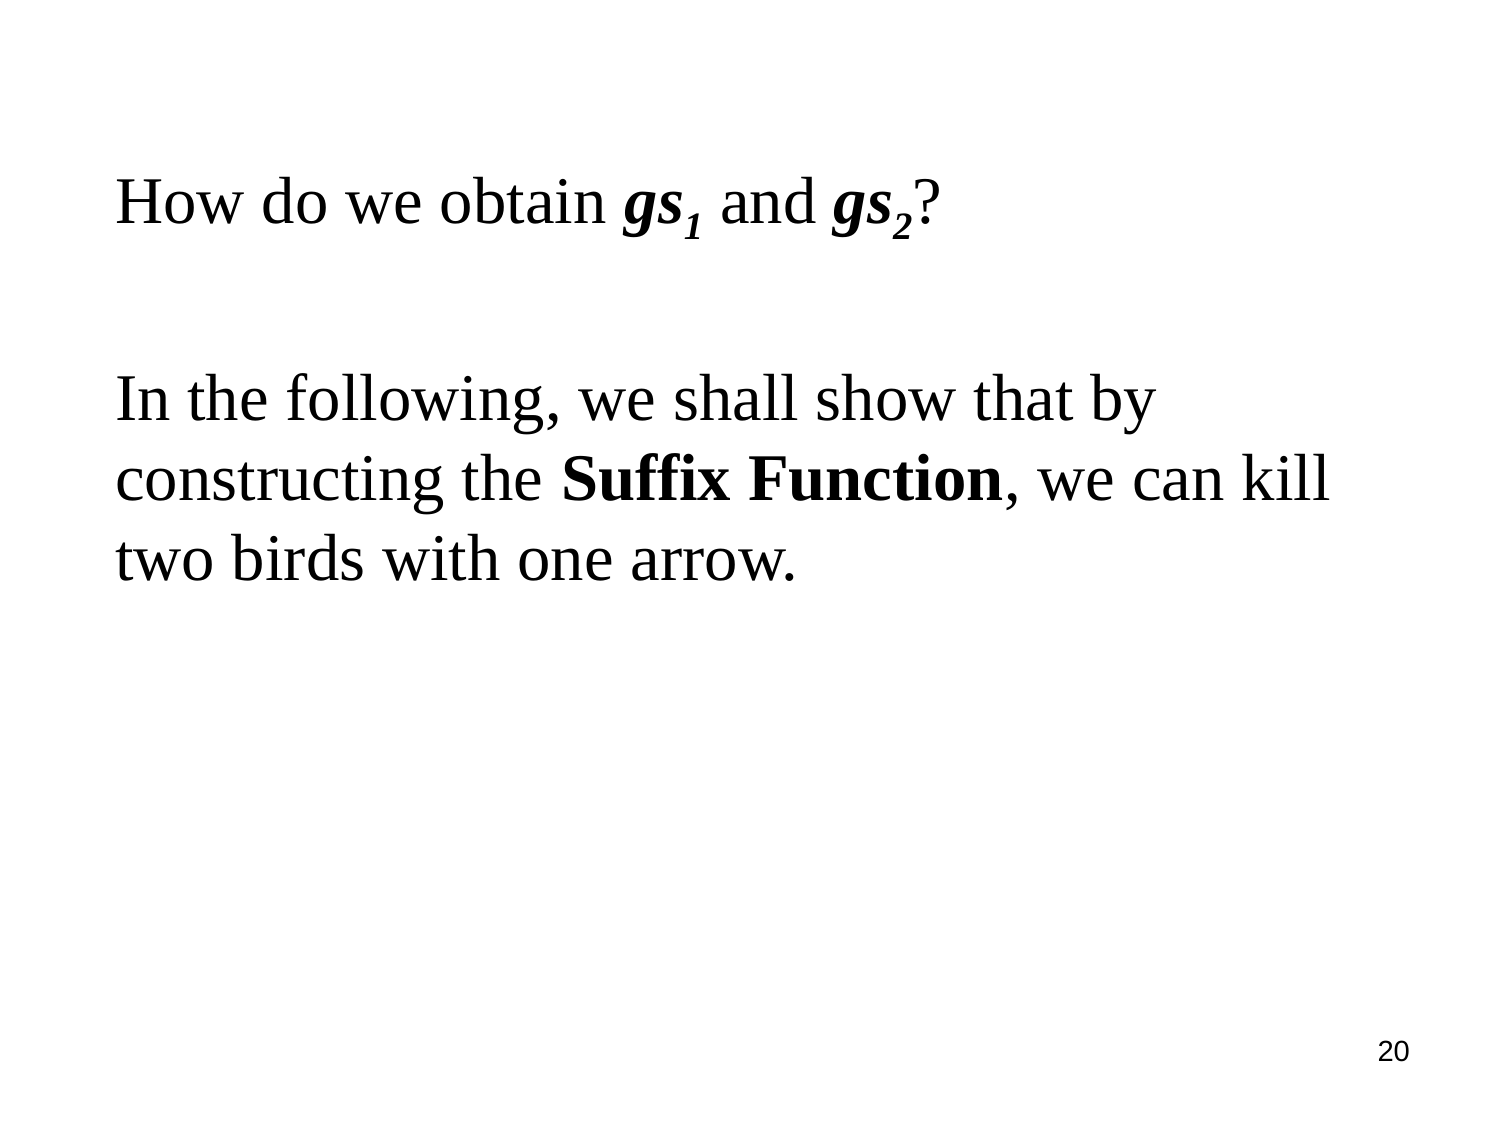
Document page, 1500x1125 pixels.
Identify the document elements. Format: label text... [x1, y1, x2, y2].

list How do we obtain gs1 and gs2? In the following, we shall show that by constructing the Suffix Function, we can kill two birds with one arrow. [100, 148, 1424, 728]
slide_number 20 [1074, 1024, 1425, 1103]
